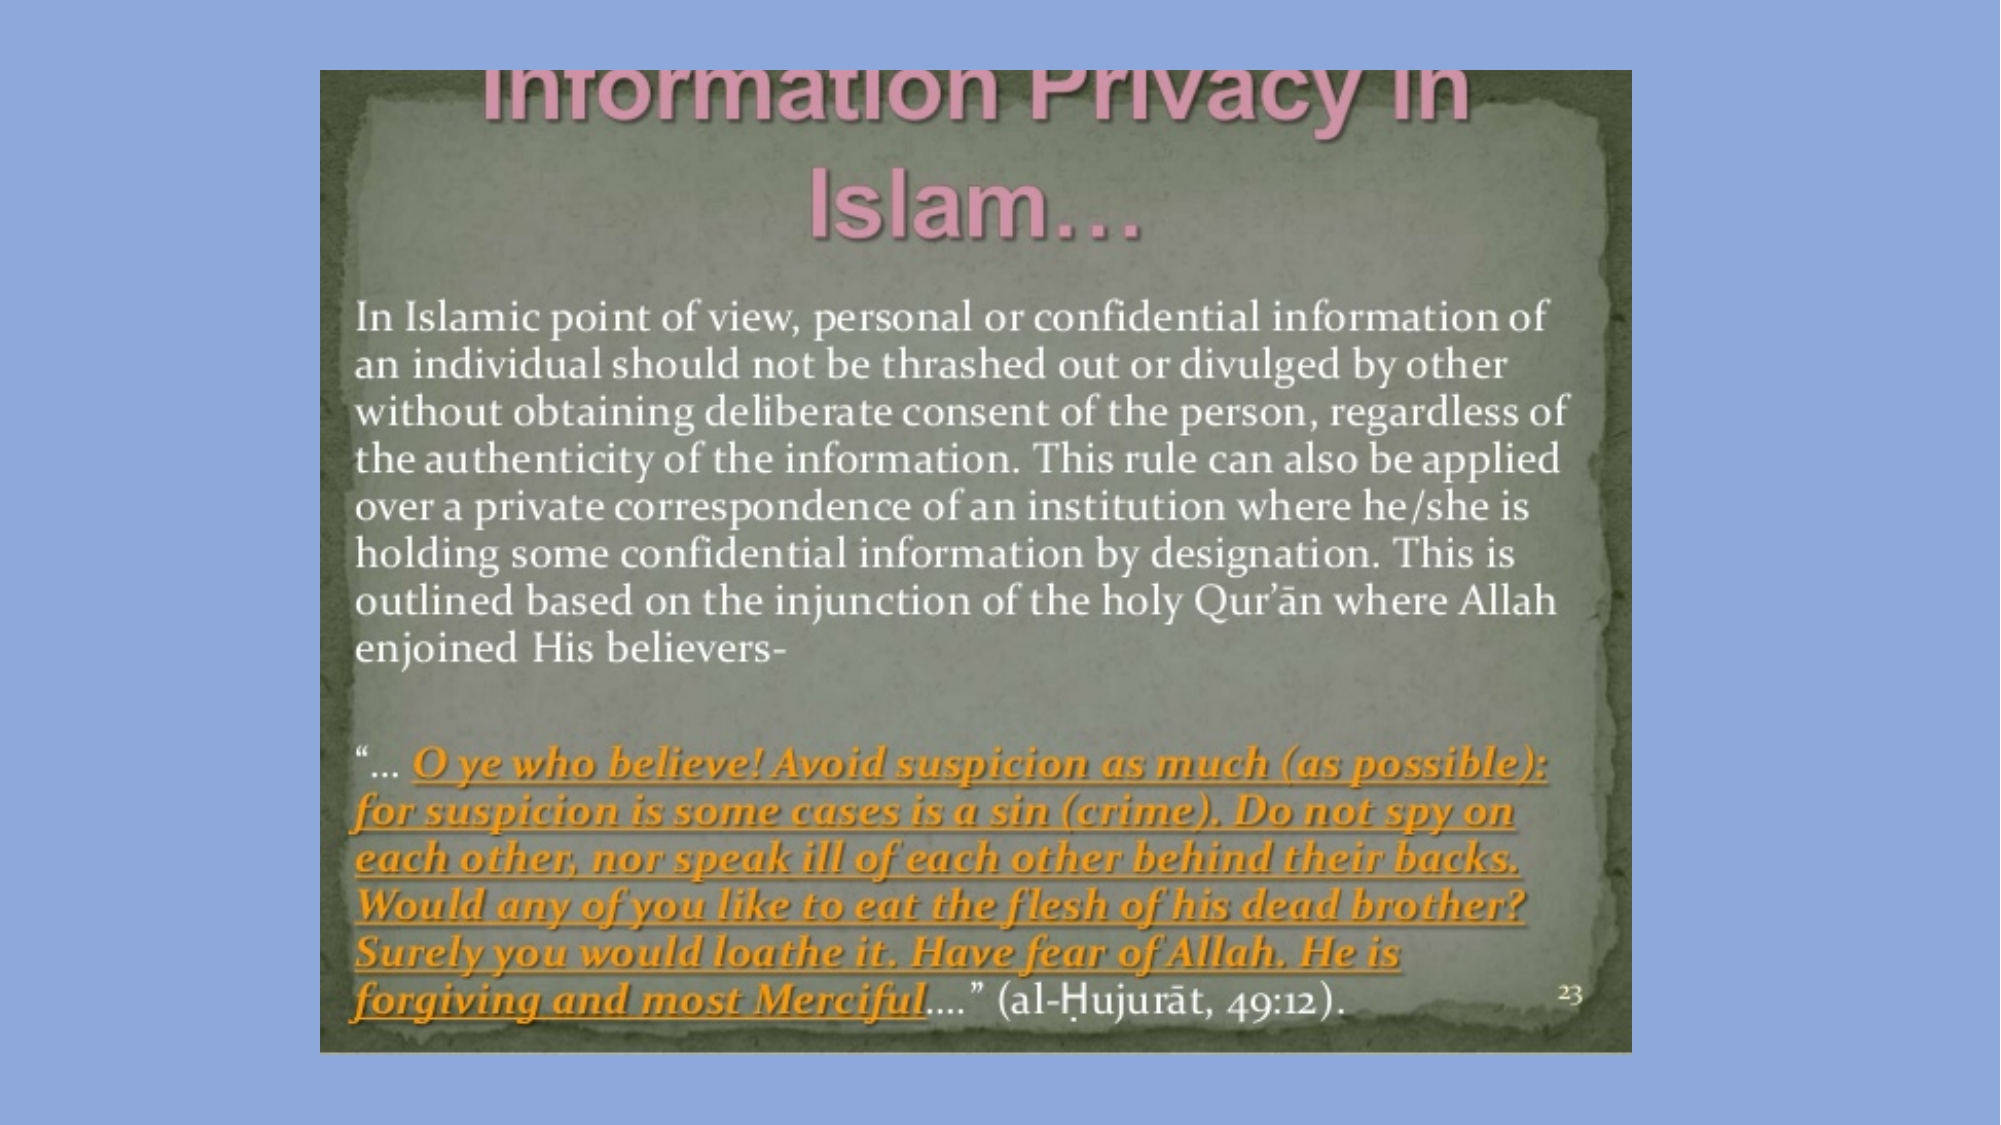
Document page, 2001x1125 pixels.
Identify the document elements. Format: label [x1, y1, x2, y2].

list [320, 70, 1632, 1055]
